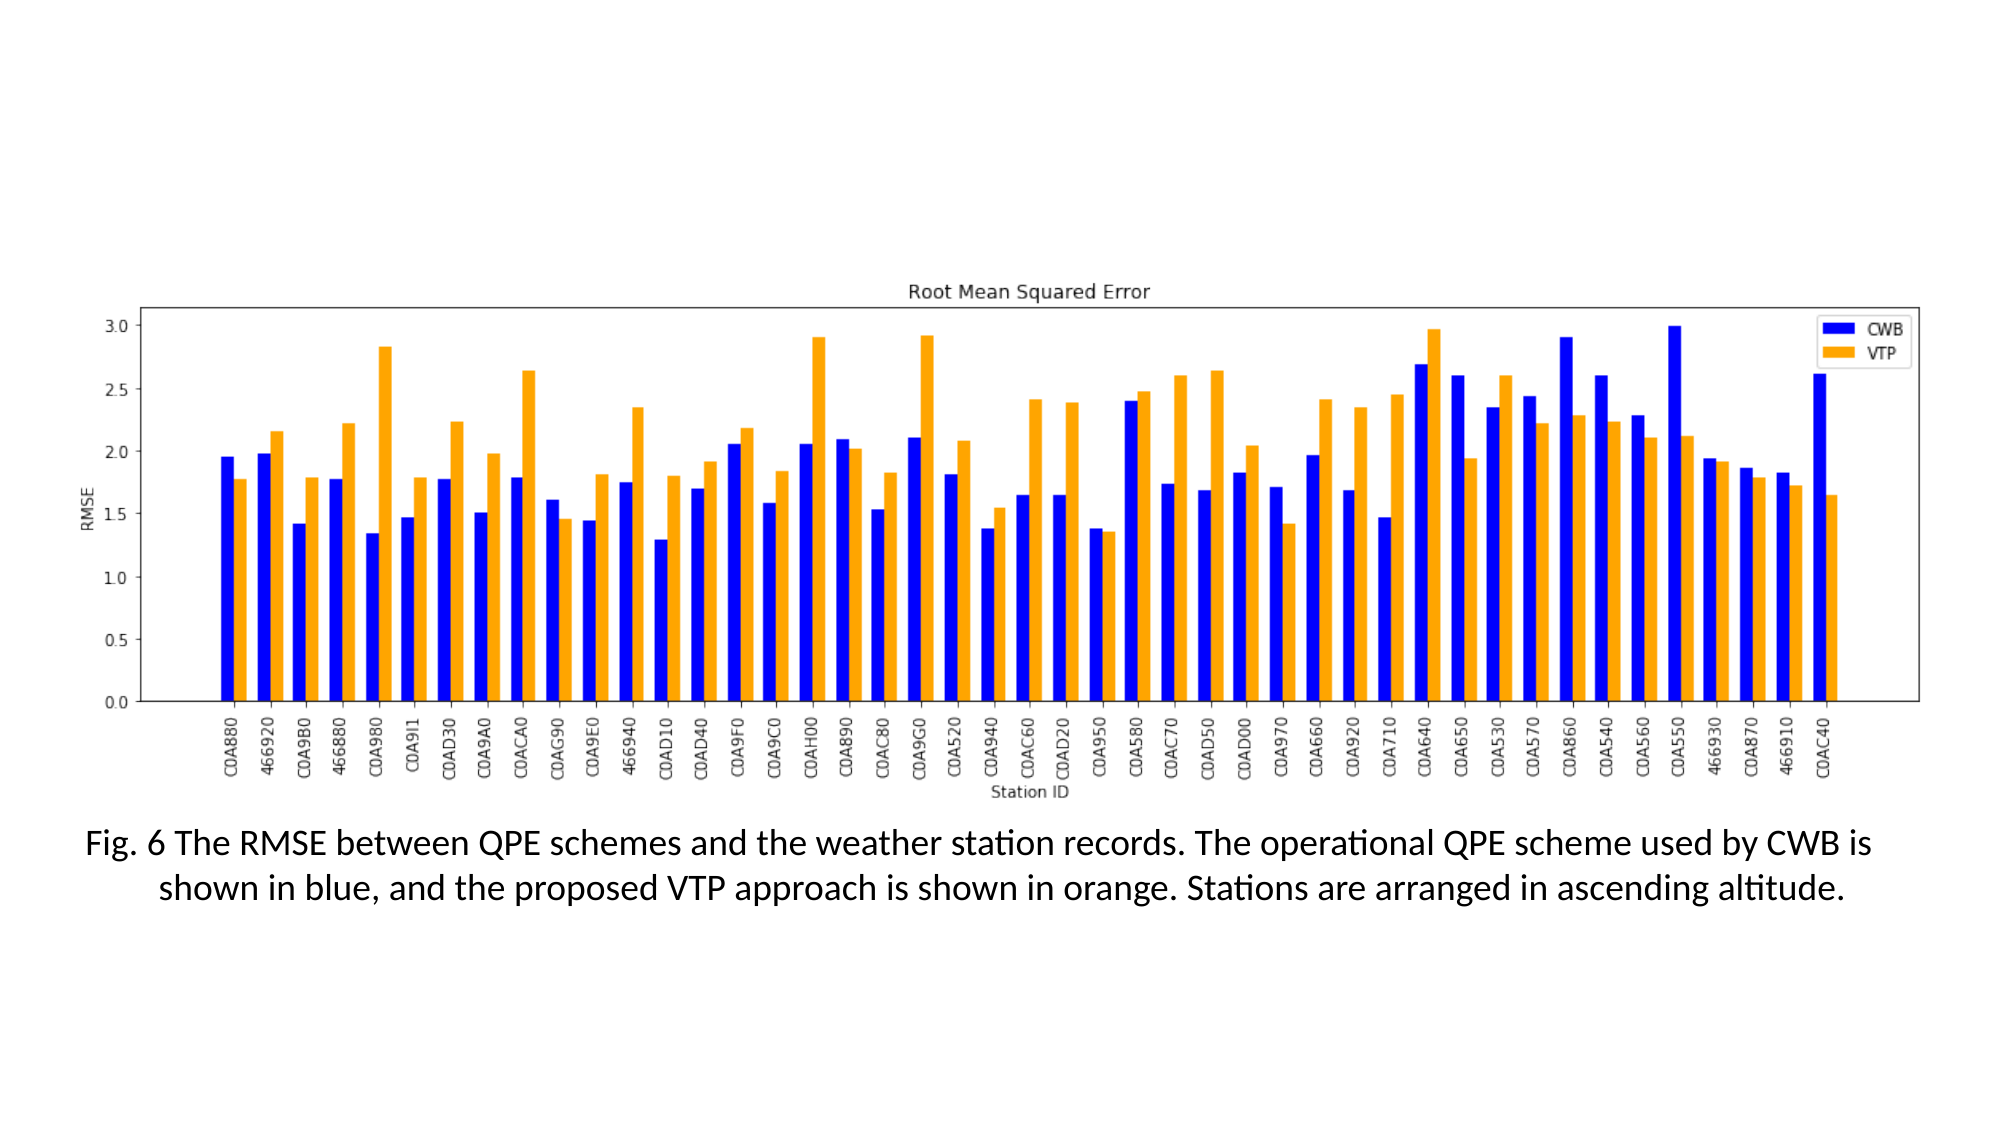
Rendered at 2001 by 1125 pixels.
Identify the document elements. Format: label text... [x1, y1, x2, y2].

picture [70, 272, 1930, 811]
text_box Fig. 6 The RMSE between QPE schemes and the weather station records. The operational QPE scheme used by CWB is shown in blue, and the proposed VTP approach is shown in orange. Stations are arranged in ascending altitude. [70, 811, 1930, 916]
